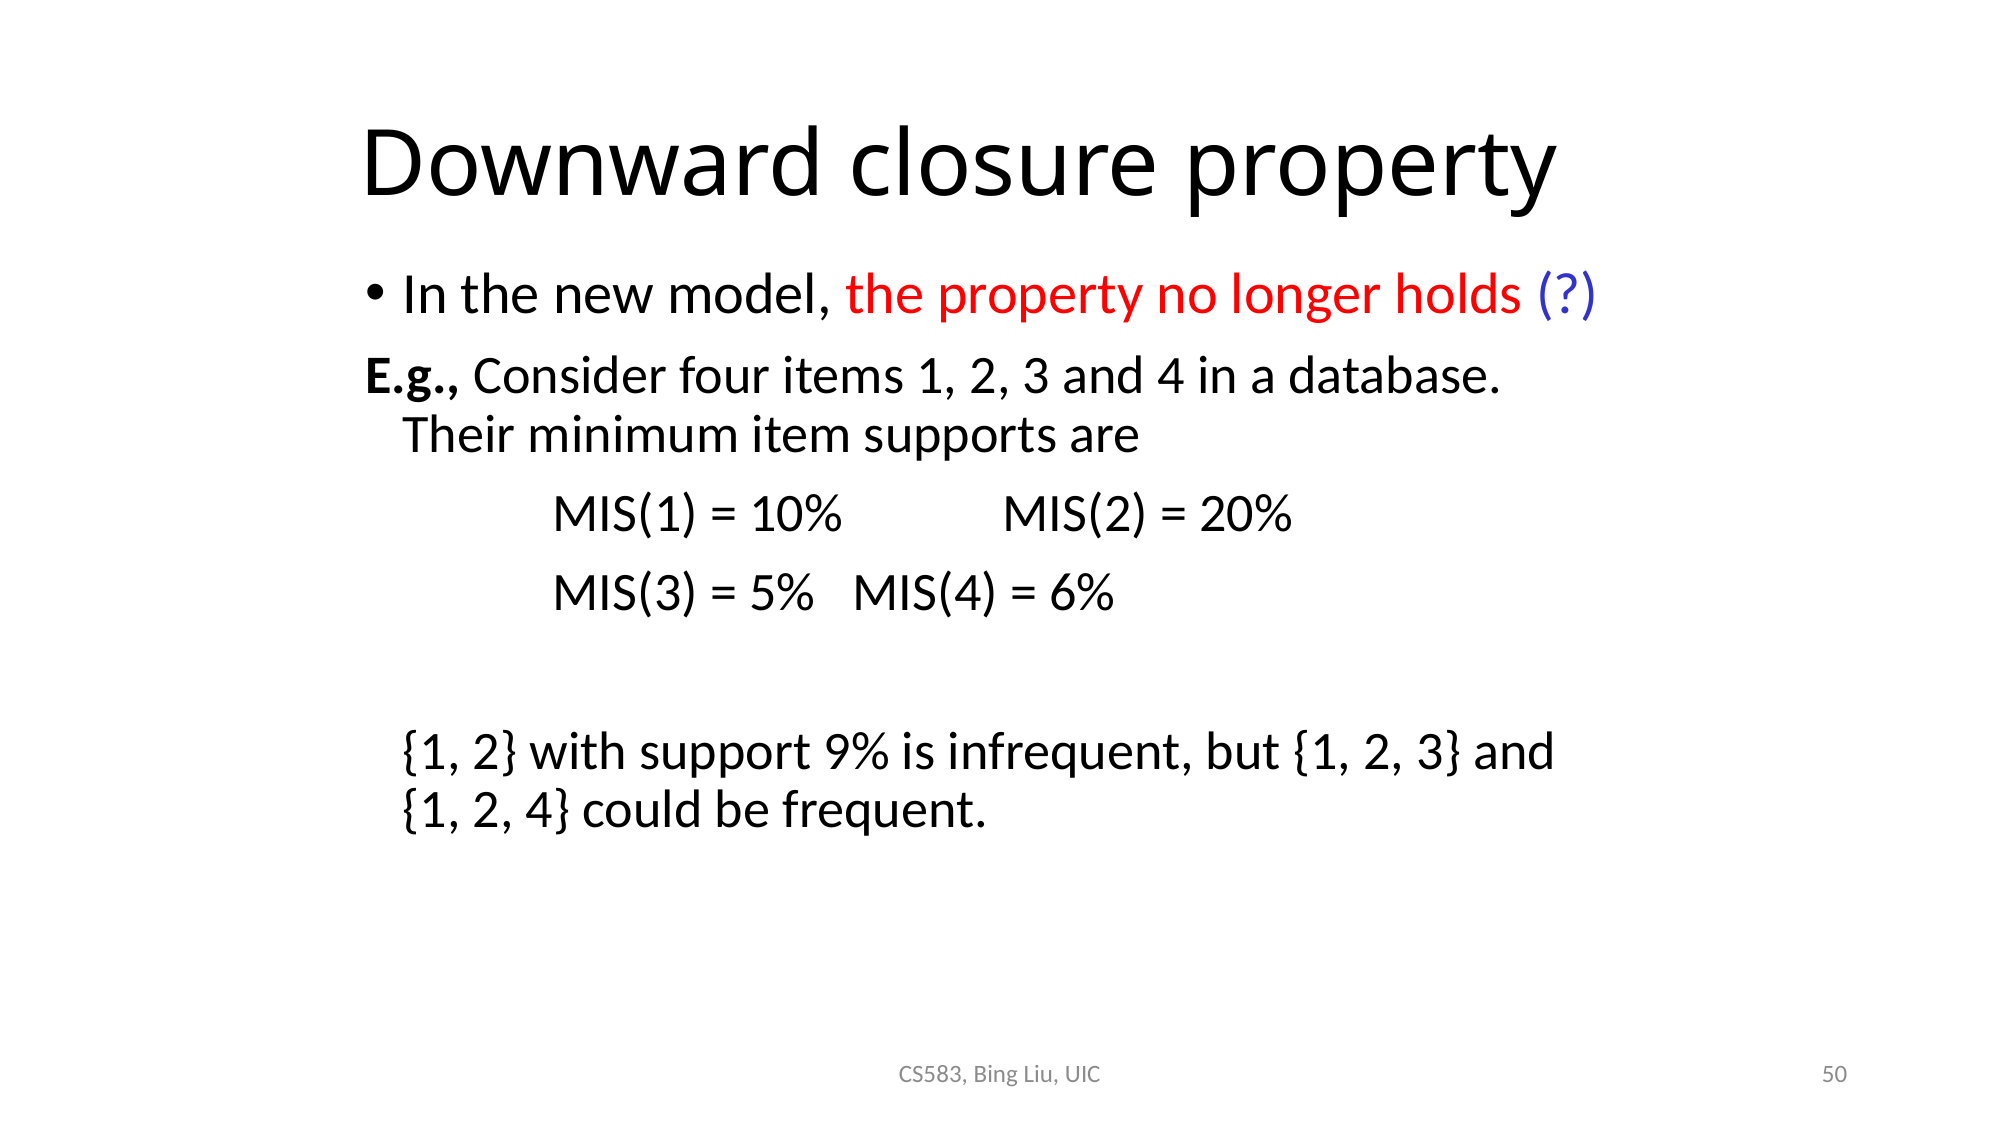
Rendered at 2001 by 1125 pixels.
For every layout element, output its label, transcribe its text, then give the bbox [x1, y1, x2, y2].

slide_number 50 [1412, 1042, 1863, 1103]
footer CS583, Bing Liu, UIC [662, 1042, 1338, 1103]
title Downward closure property [344, 72, 1678, 260]
list In the new model, the property no longer holds (?) E.g., Consider four items 1, 2, 3 and 4 in a database. Their minimum item supports are MIS(1) = 10% MIS(2) = 20% MIS(3) = 5% MIS(4) = 6% {1, 2} with support 9% is infrequent, but {1, 2, 3} and {1, 2, 4} could be frequent. [350, 255, 1625, 1038]
